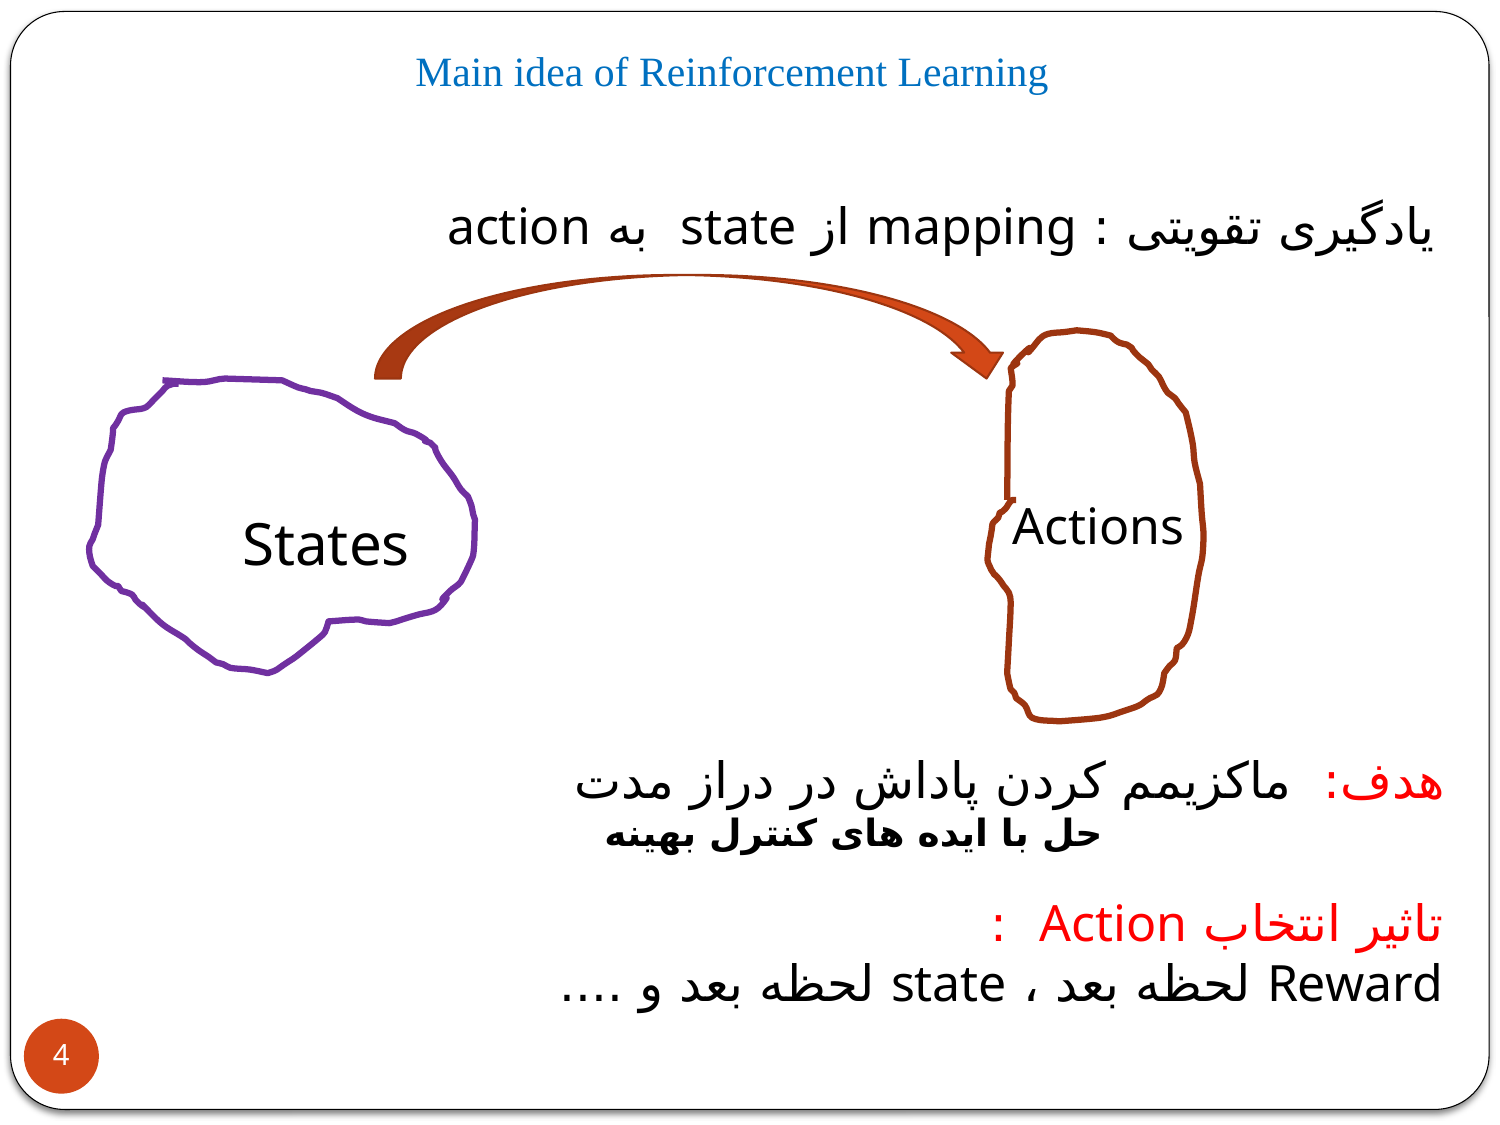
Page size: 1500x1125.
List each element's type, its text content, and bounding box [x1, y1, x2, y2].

text_box Main idea of Reinforcement Learning [62, 37, 1413, 113]
text_box هدف: ماکزیمم کردن پاداش در دراز مدت حل با ایده های کنترل بهینه [247, 741, 1460, 861]
text_box States [227, 500, 425, 585]
text_box [373, 273, 1004, 380]
text_box [88, 377, 477, 675]
slide_number 4 [23, 1018, 99, 1094]
text_box یادگیری تقویتی : mapping از state به action [237, 187, 1450, 263]
text_box Actions [997, 486, 1200, 562]
text_box [986, 329, 1205, 723]
text_box تاثیر انتخاب Action : Reward لحظه بعد ، state لحظه بعد و .... [245, 883, 1458, 1019]
